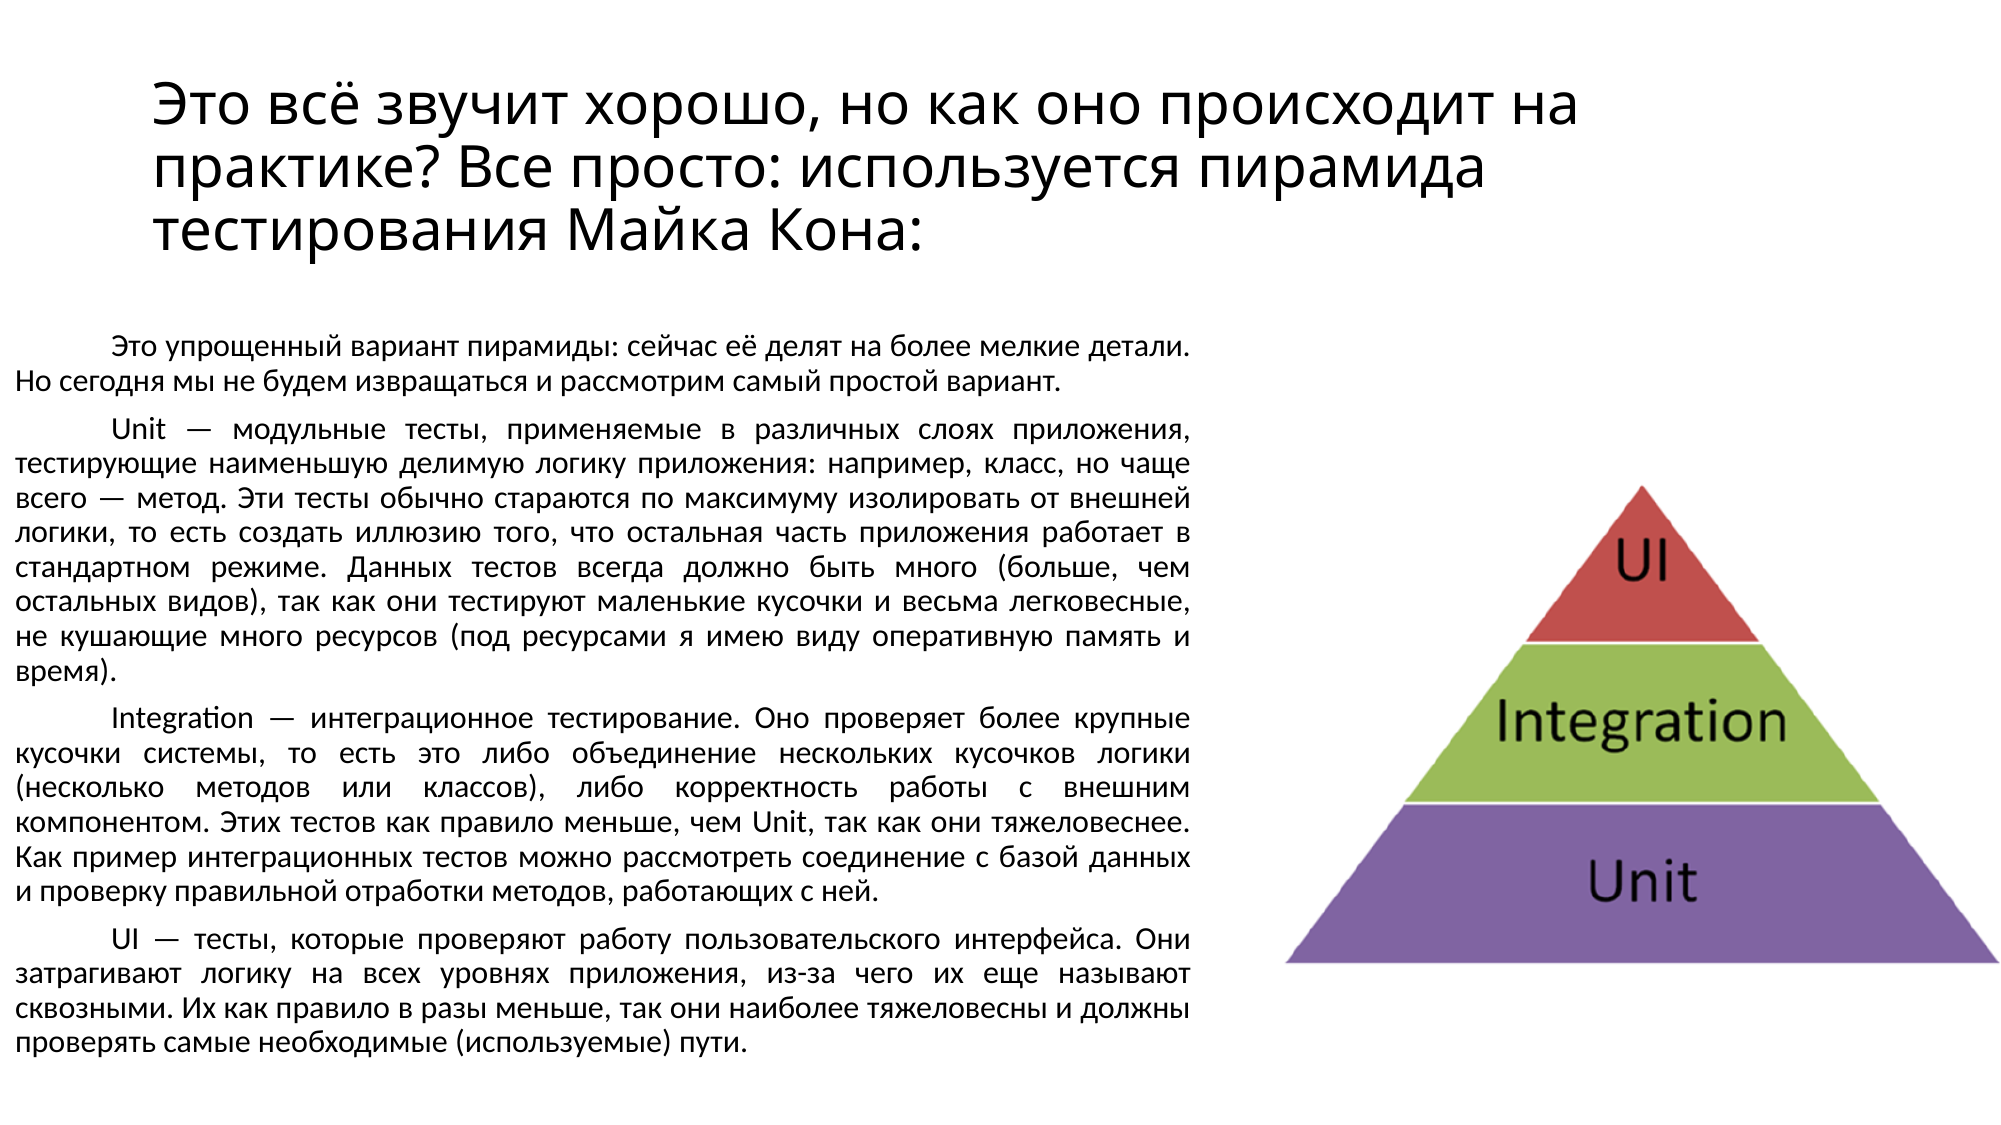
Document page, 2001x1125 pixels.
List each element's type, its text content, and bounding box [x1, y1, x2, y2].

list Это упрощенный вариант пирамиды: сейчас её делят на более мелкие детали. Но сегодня мы не будем извращаться и рассмотрим самый простой вариант. Unit — модульные тесты, применяемые в различных слоях приложения, тестирующие наименьшую делимую логику приложения: например, класс, но чаще всего — метод. Эти тесты обычно стараются по максимуму изолировать от внешней логики, то есть создать иллюзию того, что остальная часть приложения работает в стандартном режиме. Данных тестов всегда должно быть много (больше, чем остальных видов), так как они тестируют маленькие кусочки и весьма легковесные, не кушающие много ресурсов (под ресурсами я имею виду оперативную память и время). Integration — интеграционное тестирование. Оно проверяет более крупные кусочки системы, то есть это либо объединение нескольких кусочков логики (несколько методов или классов), либо корректность работы с внешним компонентом. Этих тестов как правило меньше, чем Unit, так как они тяжеловеснее. Как пример интеграционных тестов можно рассмотреть соединение с базой данных и проверку правильной отработки методов, работающих с ней. UI — тесты, которые проверяют работу пользовательского интерфейса. Они затрагивают логику на всех уровнях приложения, из-за чего их еще называют сквозными. Их как правило в разы меньше, так они наиболее тяжеловесны и должны проверять самые необходимые (используемые) пути. [0, 321, 1208, 1125]
title Это всё звучит хорошо, но как оно происходит на практике? Все просто: используется пирамида тестирования Майка Кона: [137, 59, 1863, 278]
picture [1283, 480, 2000, 966]
